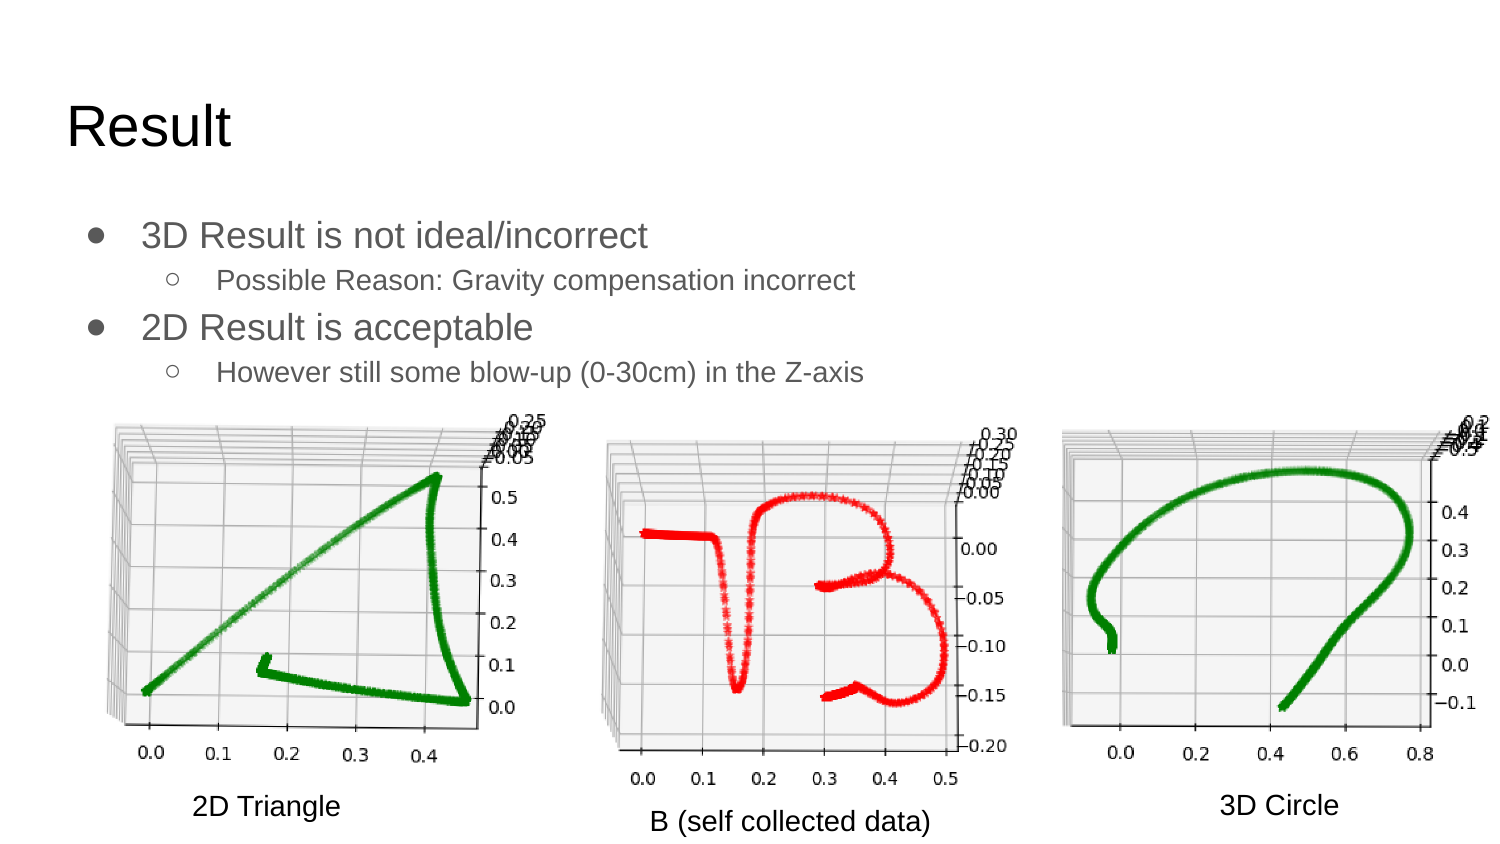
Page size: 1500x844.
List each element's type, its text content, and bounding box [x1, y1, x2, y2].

title Result [51, 72, 1449, 167]
picture [76, 386, 1500, 823]
text_box B (self collected data) [634, 832, 965, 844]
text_box 3D Circle [1204, 786, 1441, 829]
text_box 2D Triangle [177, 804, 441, 830]
list 3D Result is not ideal/incorrect Possible Reason: Gravity compensation incorrect 2D Result is acceptable However still some blow-up (0-30cm) in the Z-axis [51, 189, 1449, 750]
